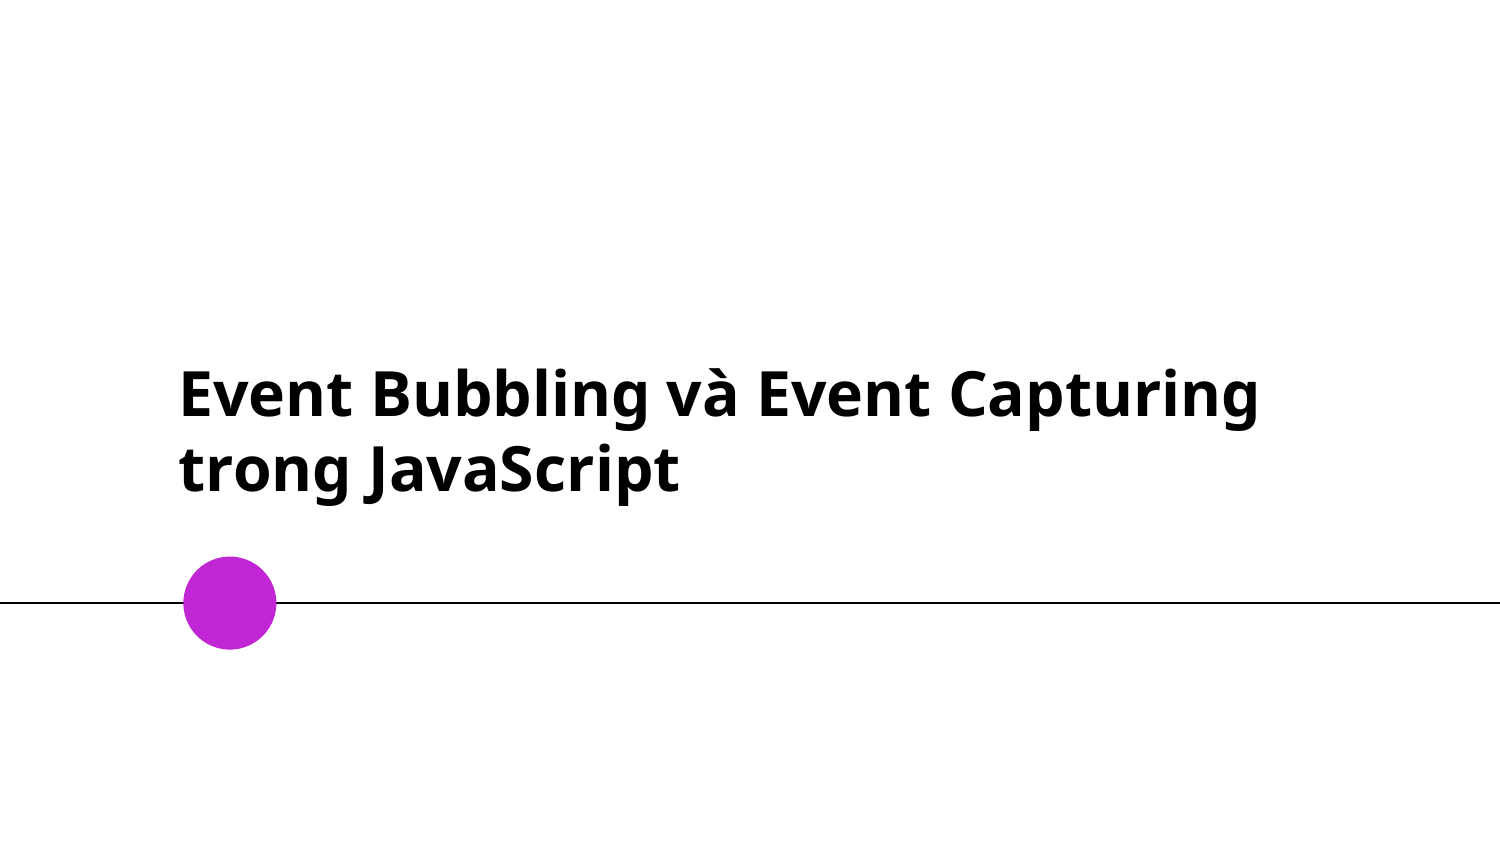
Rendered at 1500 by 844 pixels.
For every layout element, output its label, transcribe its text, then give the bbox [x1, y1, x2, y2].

title Event Bubbling và Event Capturing trong JavaScript [163, 328, 1329, 519]
